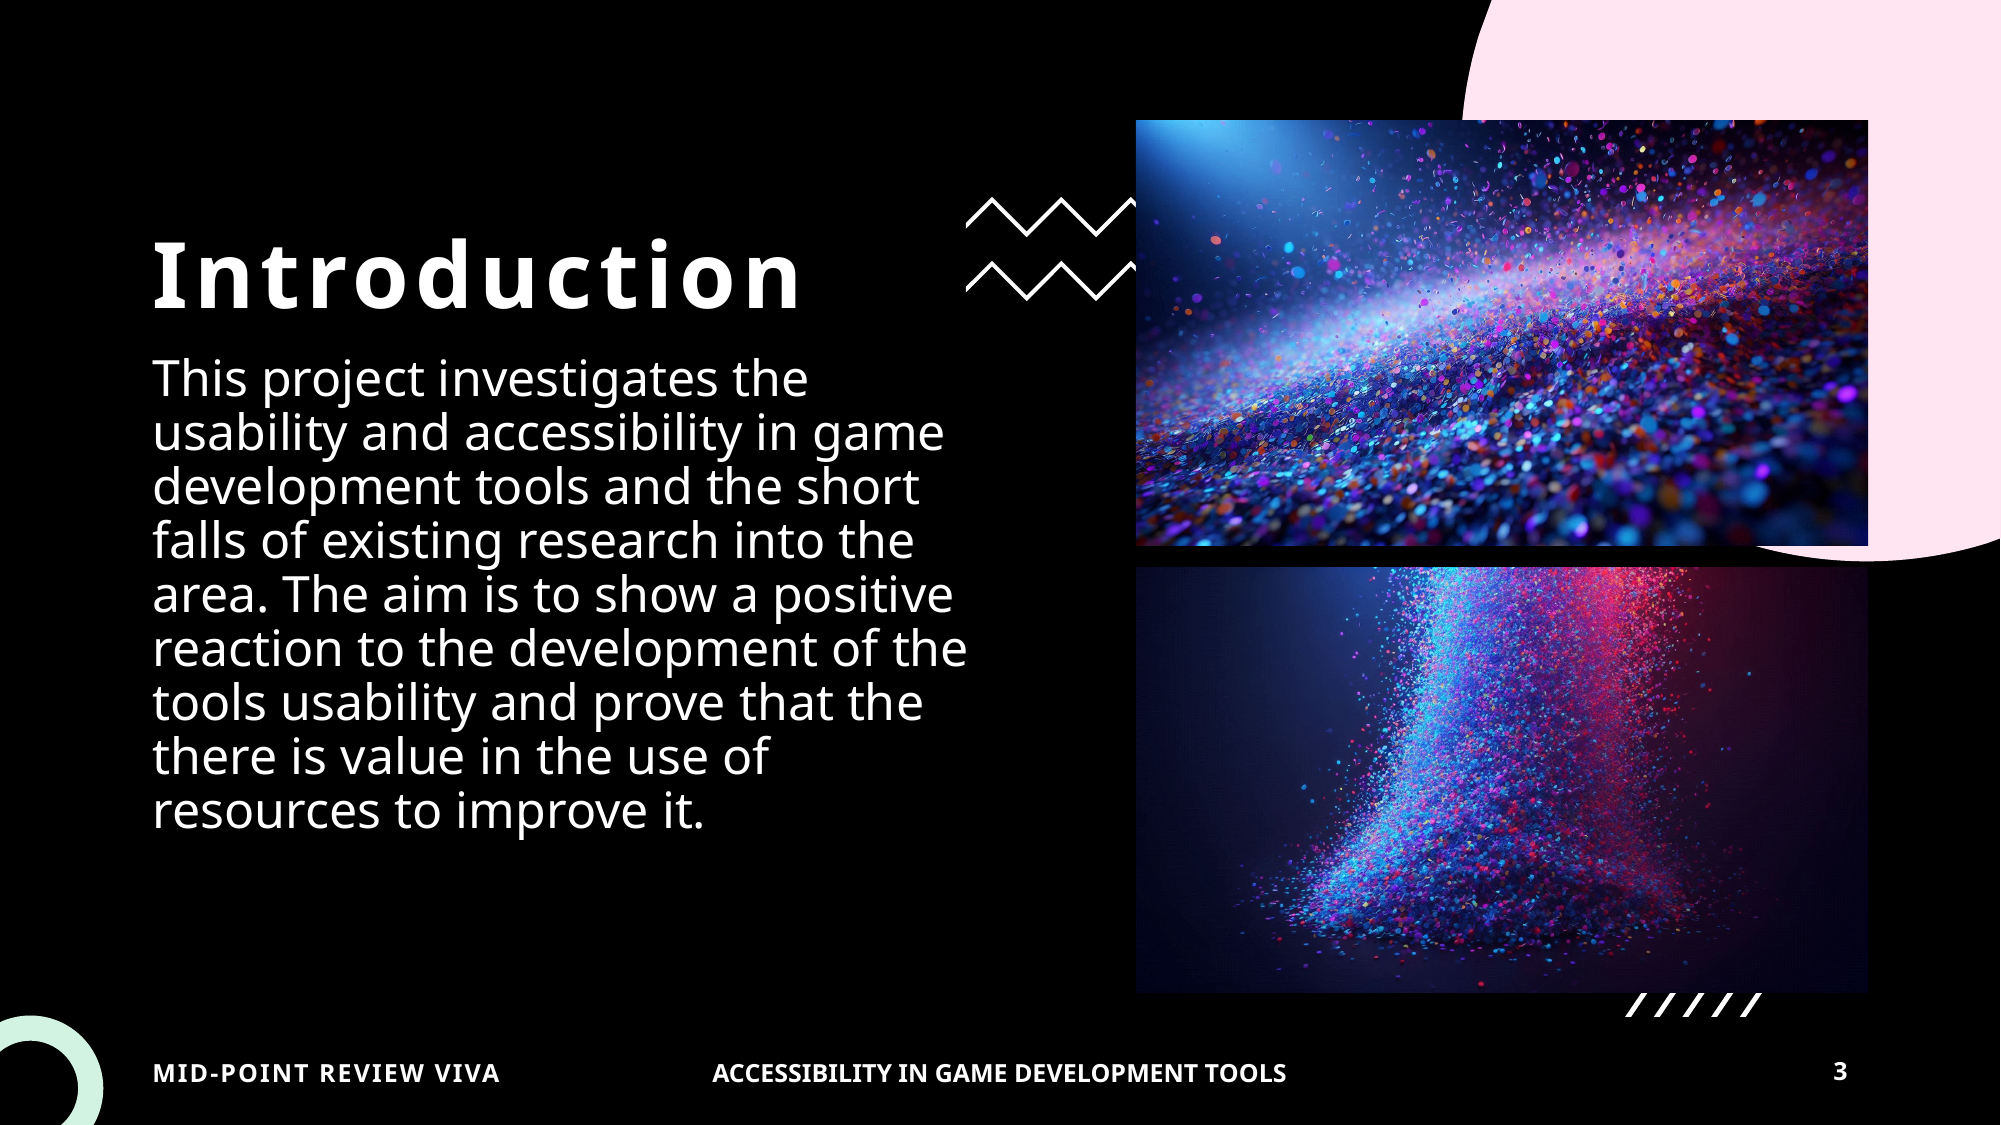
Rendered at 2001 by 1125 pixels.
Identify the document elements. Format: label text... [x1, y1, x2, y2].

slide_number 3 [1412, 1042, 1863, 1103]
title Introduction [137, 120, 1000, 336]
picture [1135, 120, 1869, 546]
footer Accessibility in Game Development Tools [662, 1042, 1338, 1103]
picture [1135, 567, 1869, 993]
slide_number MID-Point Review viva [137, 1042, 588, 1103]
text_box This project investigates the usability and accessibility in game development tools and the short falls of existing research into the area. The aim is to show a positive reaction to the development of the tools usability and prove that the there is value in the use of resources to improve it. [137, 345, 1000, 954]
